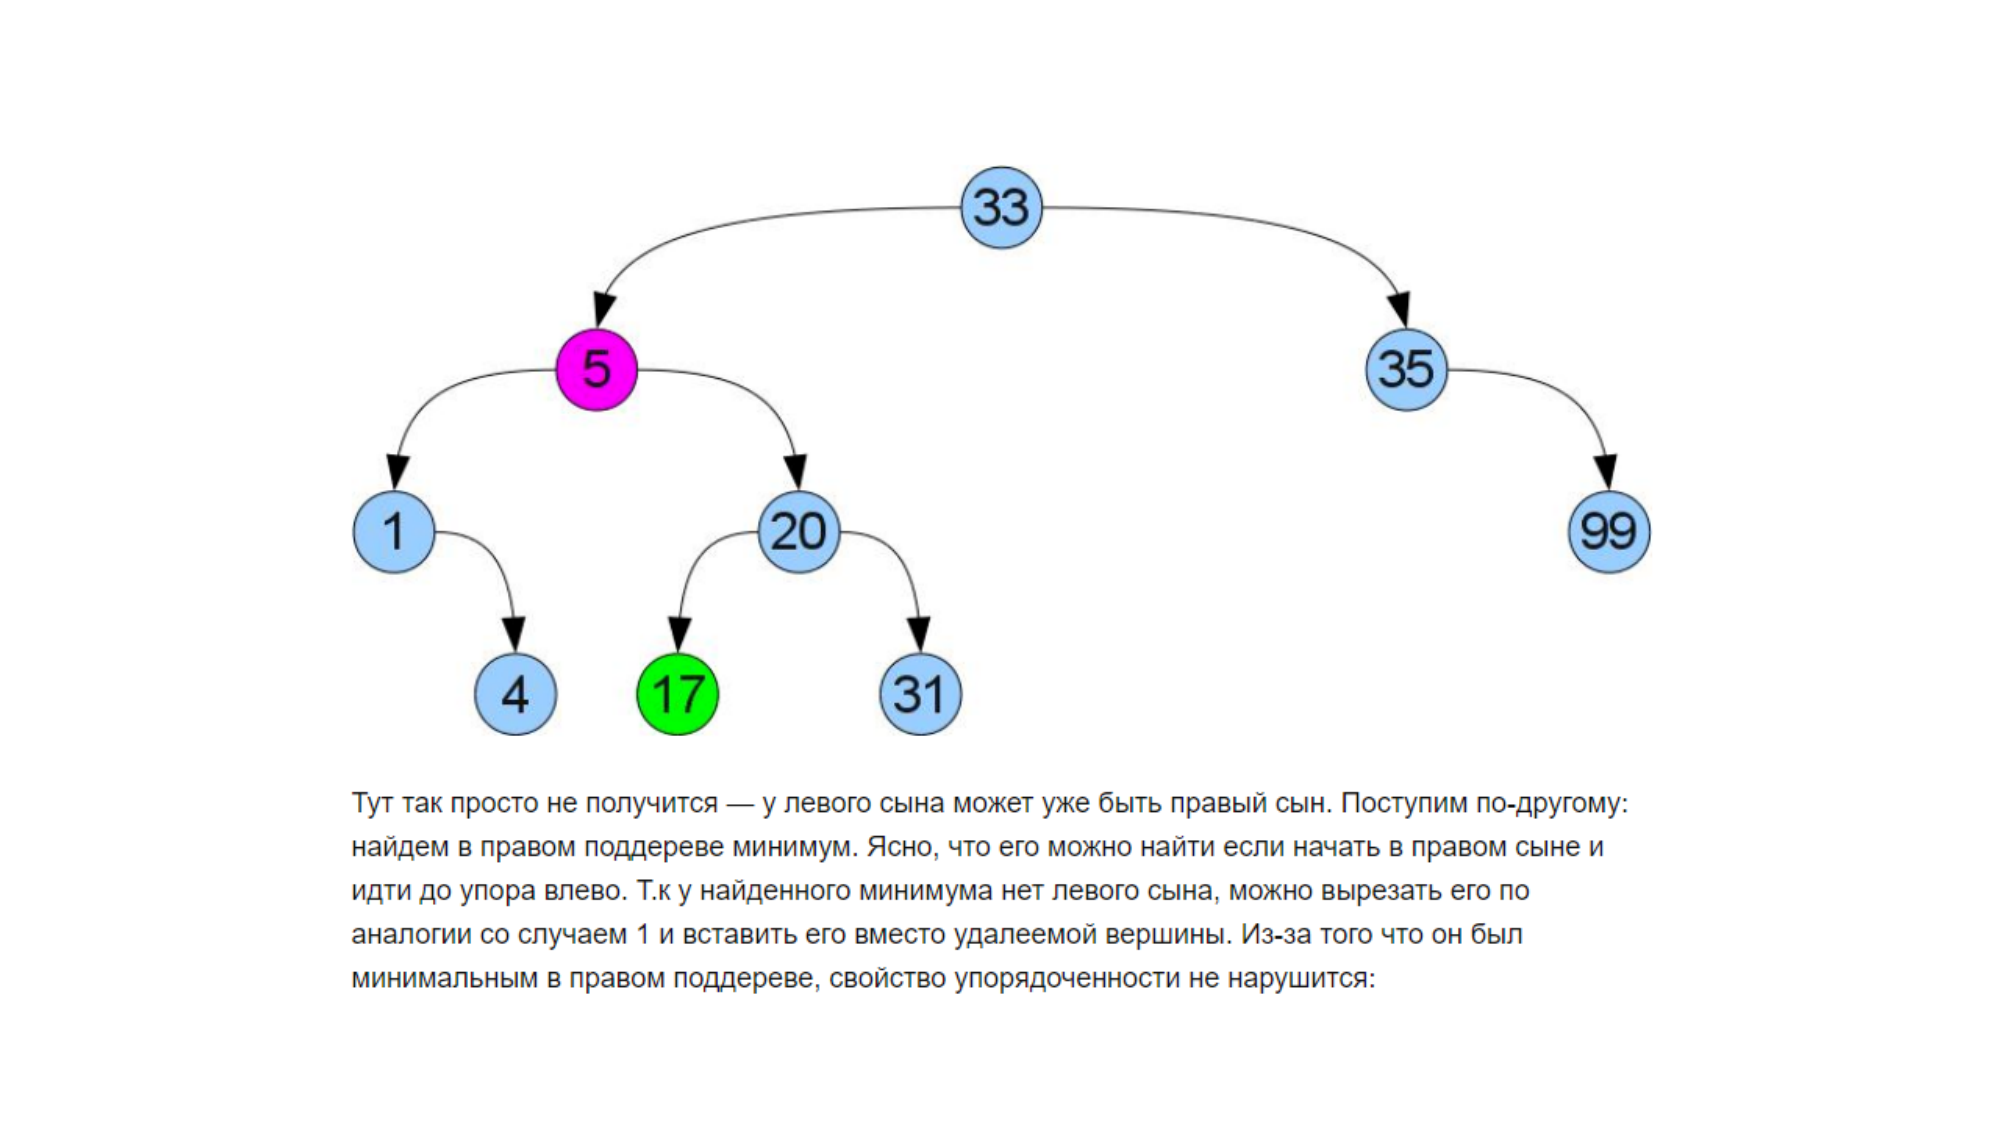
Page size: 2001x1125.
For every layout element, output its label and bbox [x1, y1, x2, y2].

picture [331, 116, 1668, 1008]
